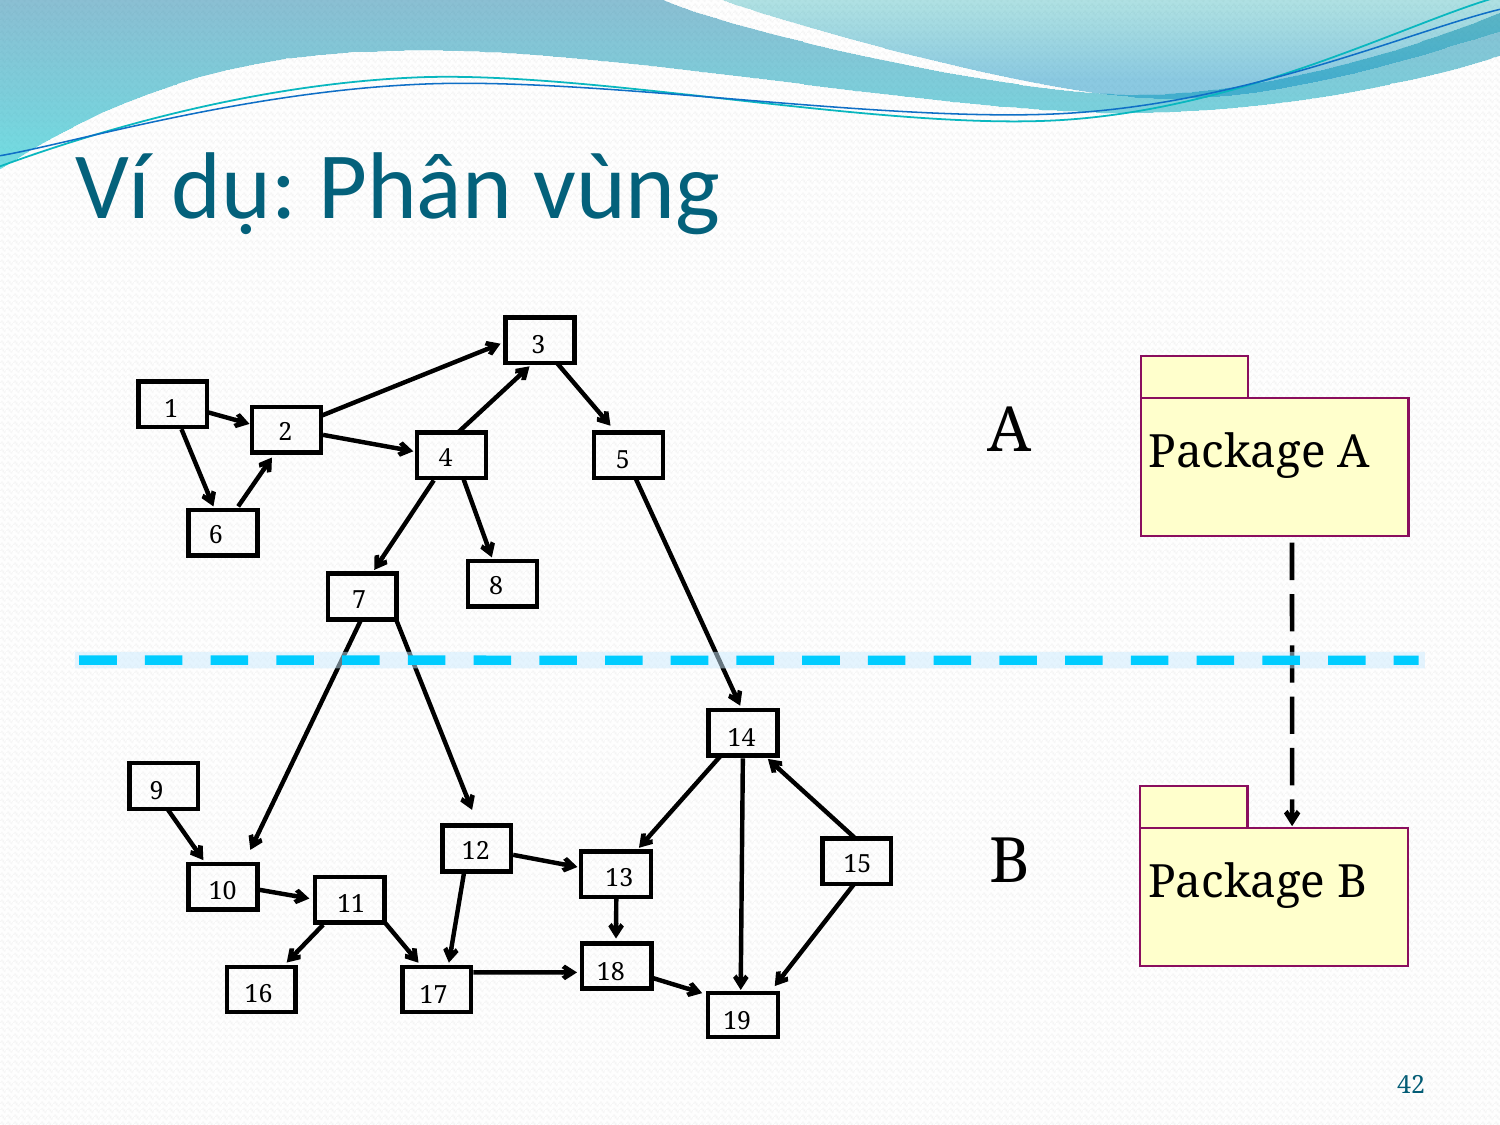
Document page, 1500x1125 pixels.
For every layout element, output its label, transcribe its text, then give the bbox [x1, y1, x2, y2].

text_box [74, 317, 1426, 1038]
title Ví dụ: Phân vùng [75, 115, 1425, 238]
slide_number 42 [1299, 1049, 1425, 1103]
